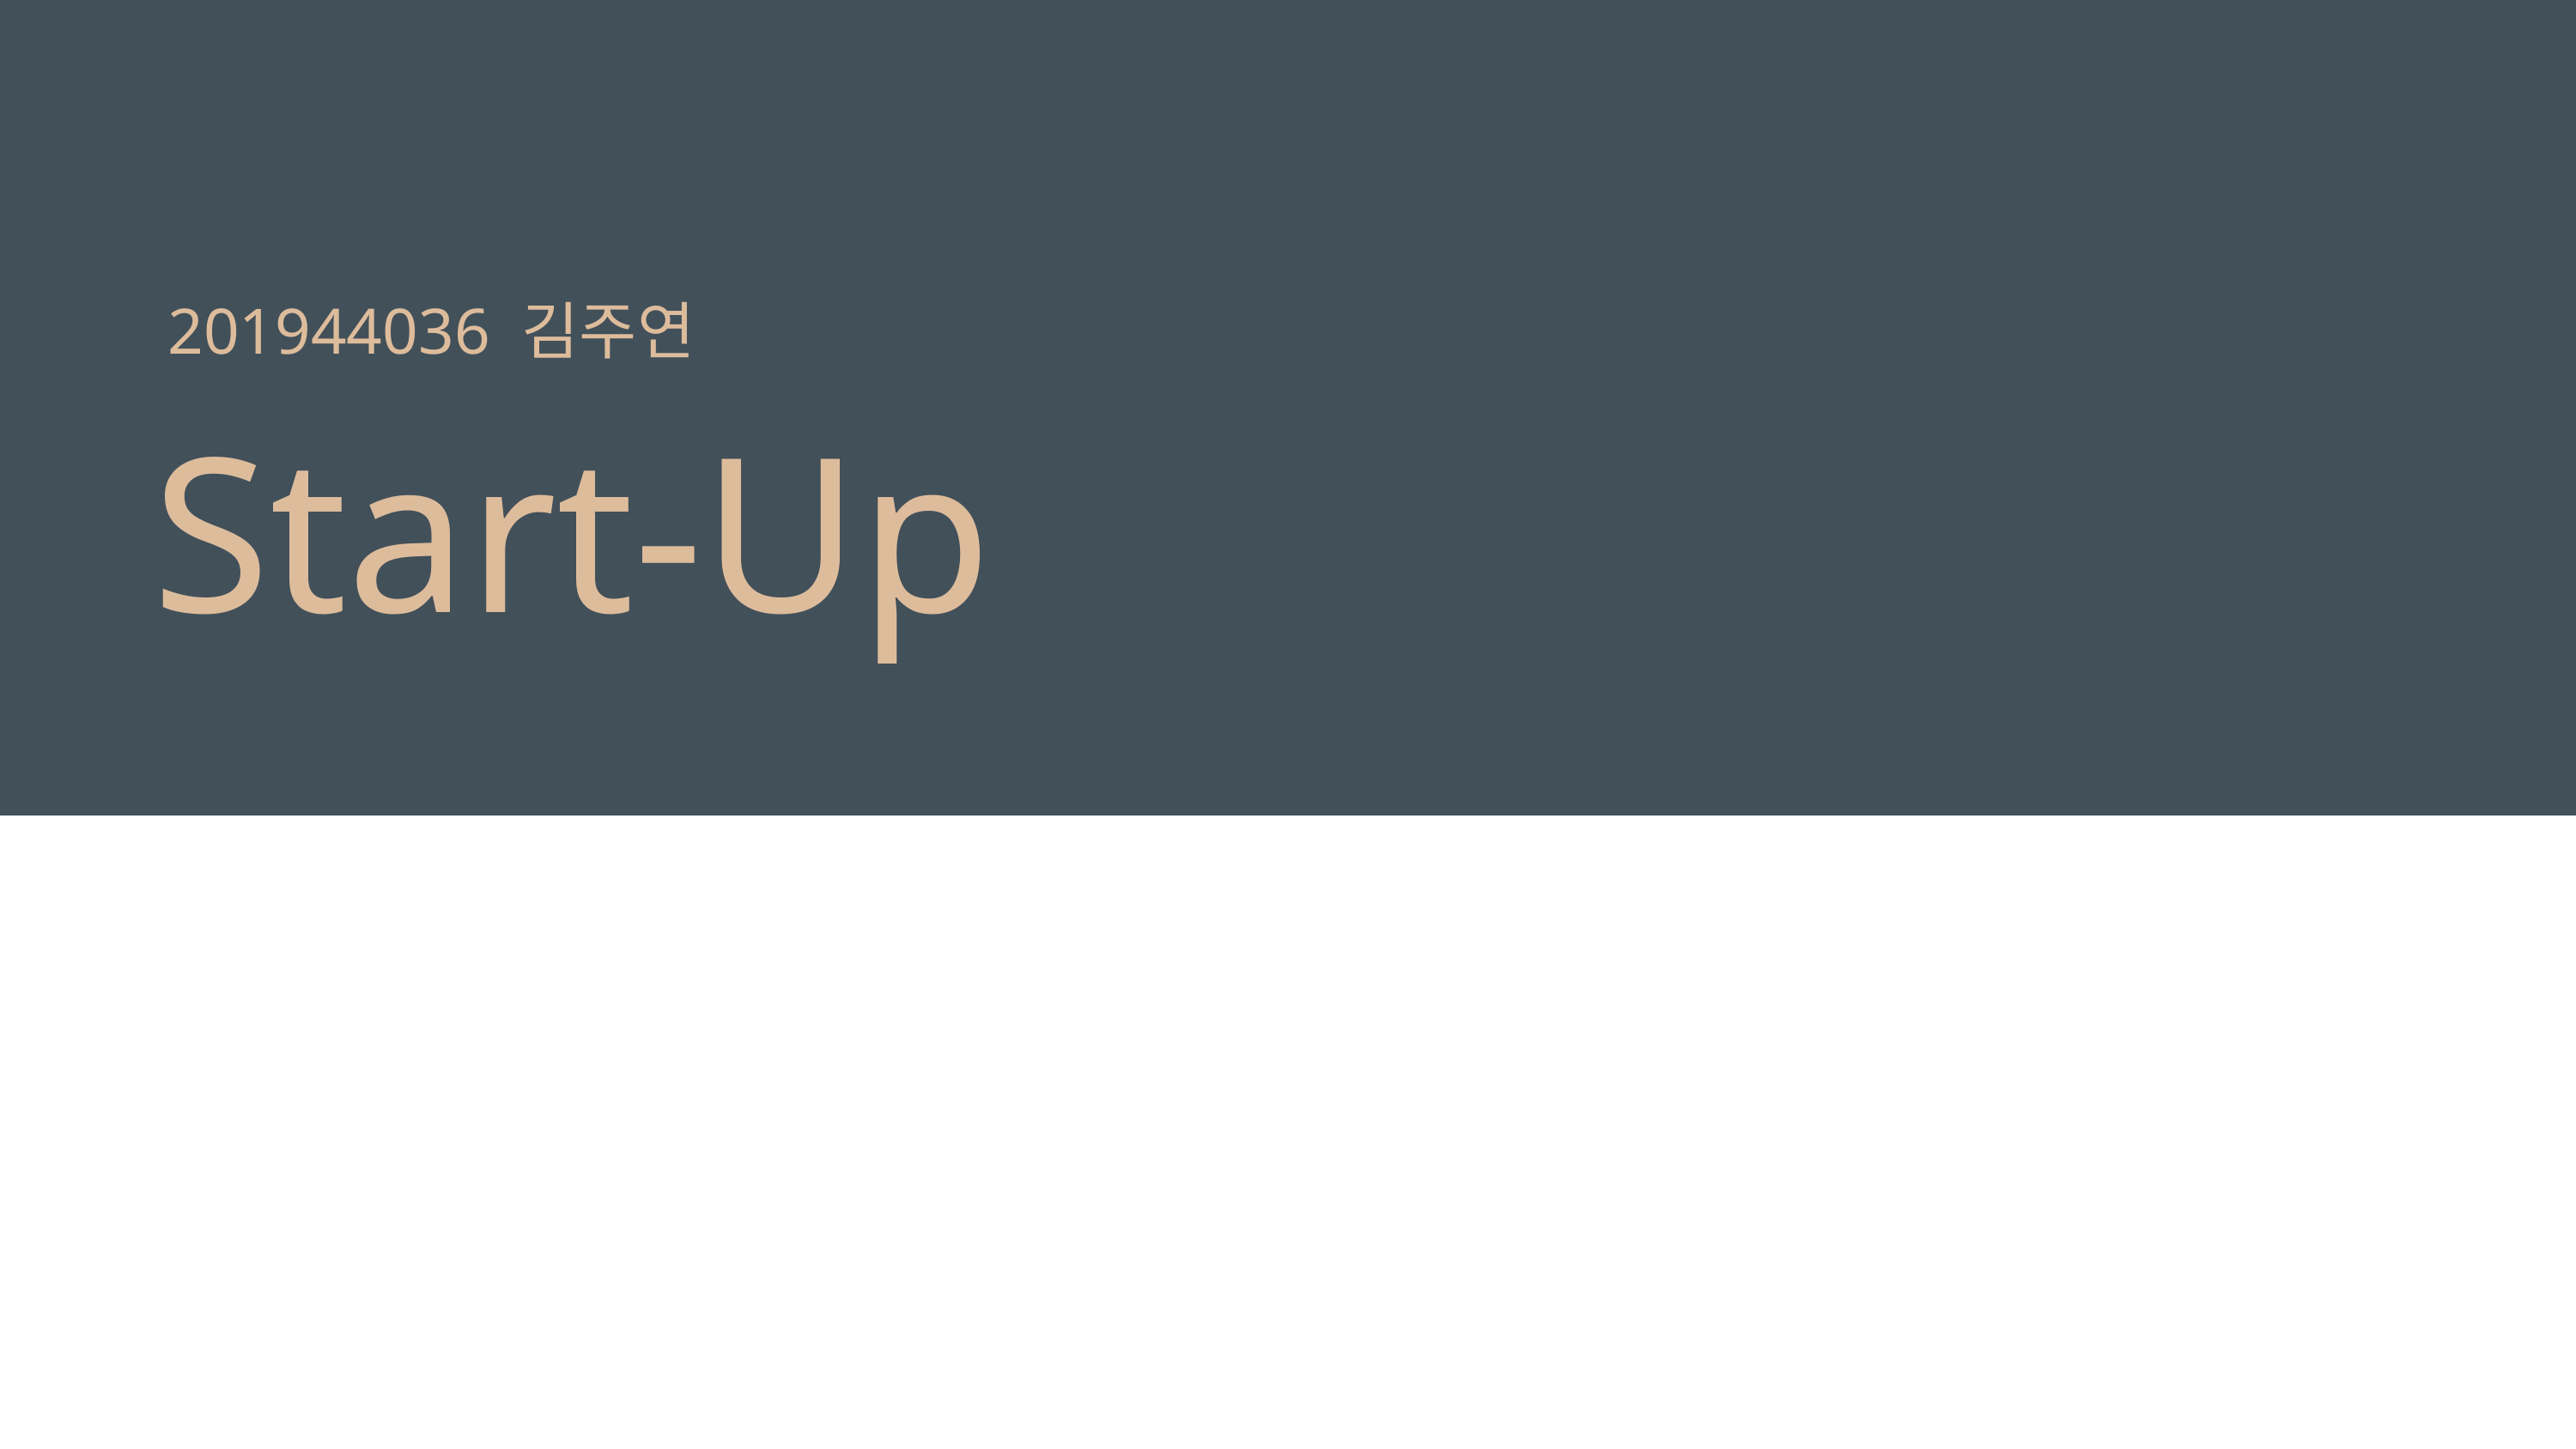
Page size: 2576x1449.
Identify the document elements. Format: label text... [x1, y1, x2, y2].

text_box 201944036 김주연 [155, 285, 1262, 391]
text_box Start-Up [139, 391, 1546, 724]
text_box [0, 0, 2576, 817]
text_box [1388, 809, 2345, 816]
